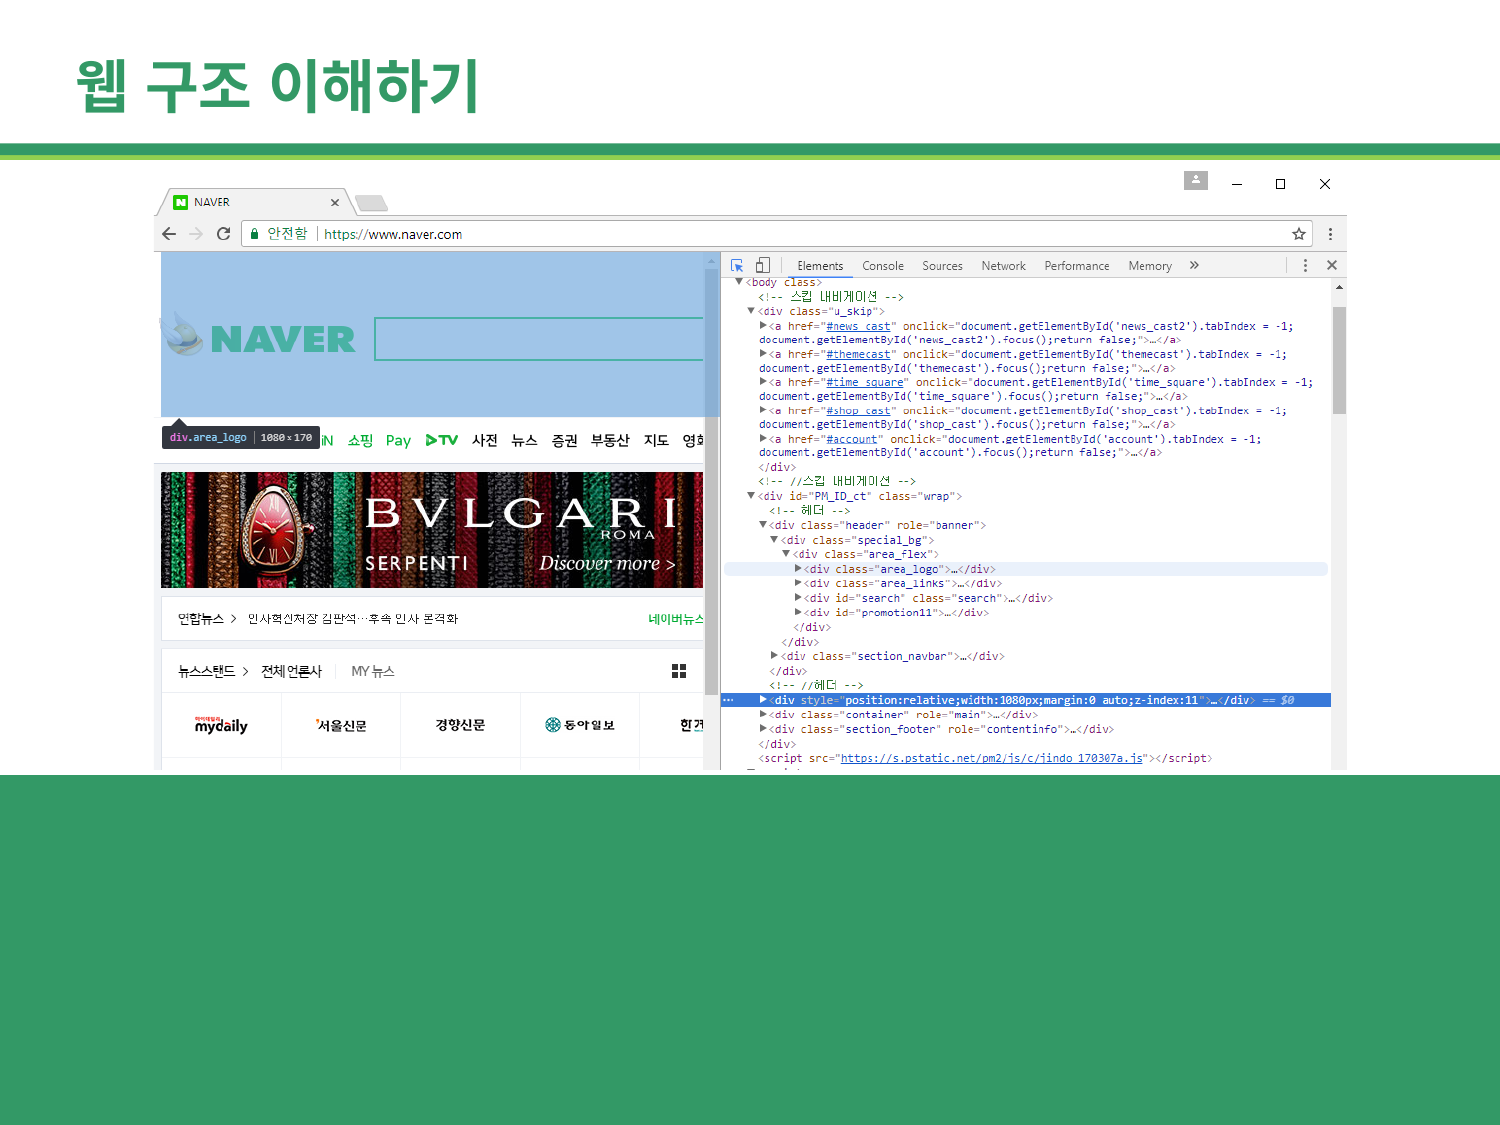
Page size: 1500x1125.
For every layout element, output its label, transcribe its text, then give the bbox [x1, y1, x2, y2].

text_box 웹 구조 이해하기 [60, 42, 498, 128]
text_box [0, 773, 1500, 1125]
text_box [0, 157, 1500, 162]
text_box [0, 141, 1500, 157]
picture [153, 171, 1347, 770]
